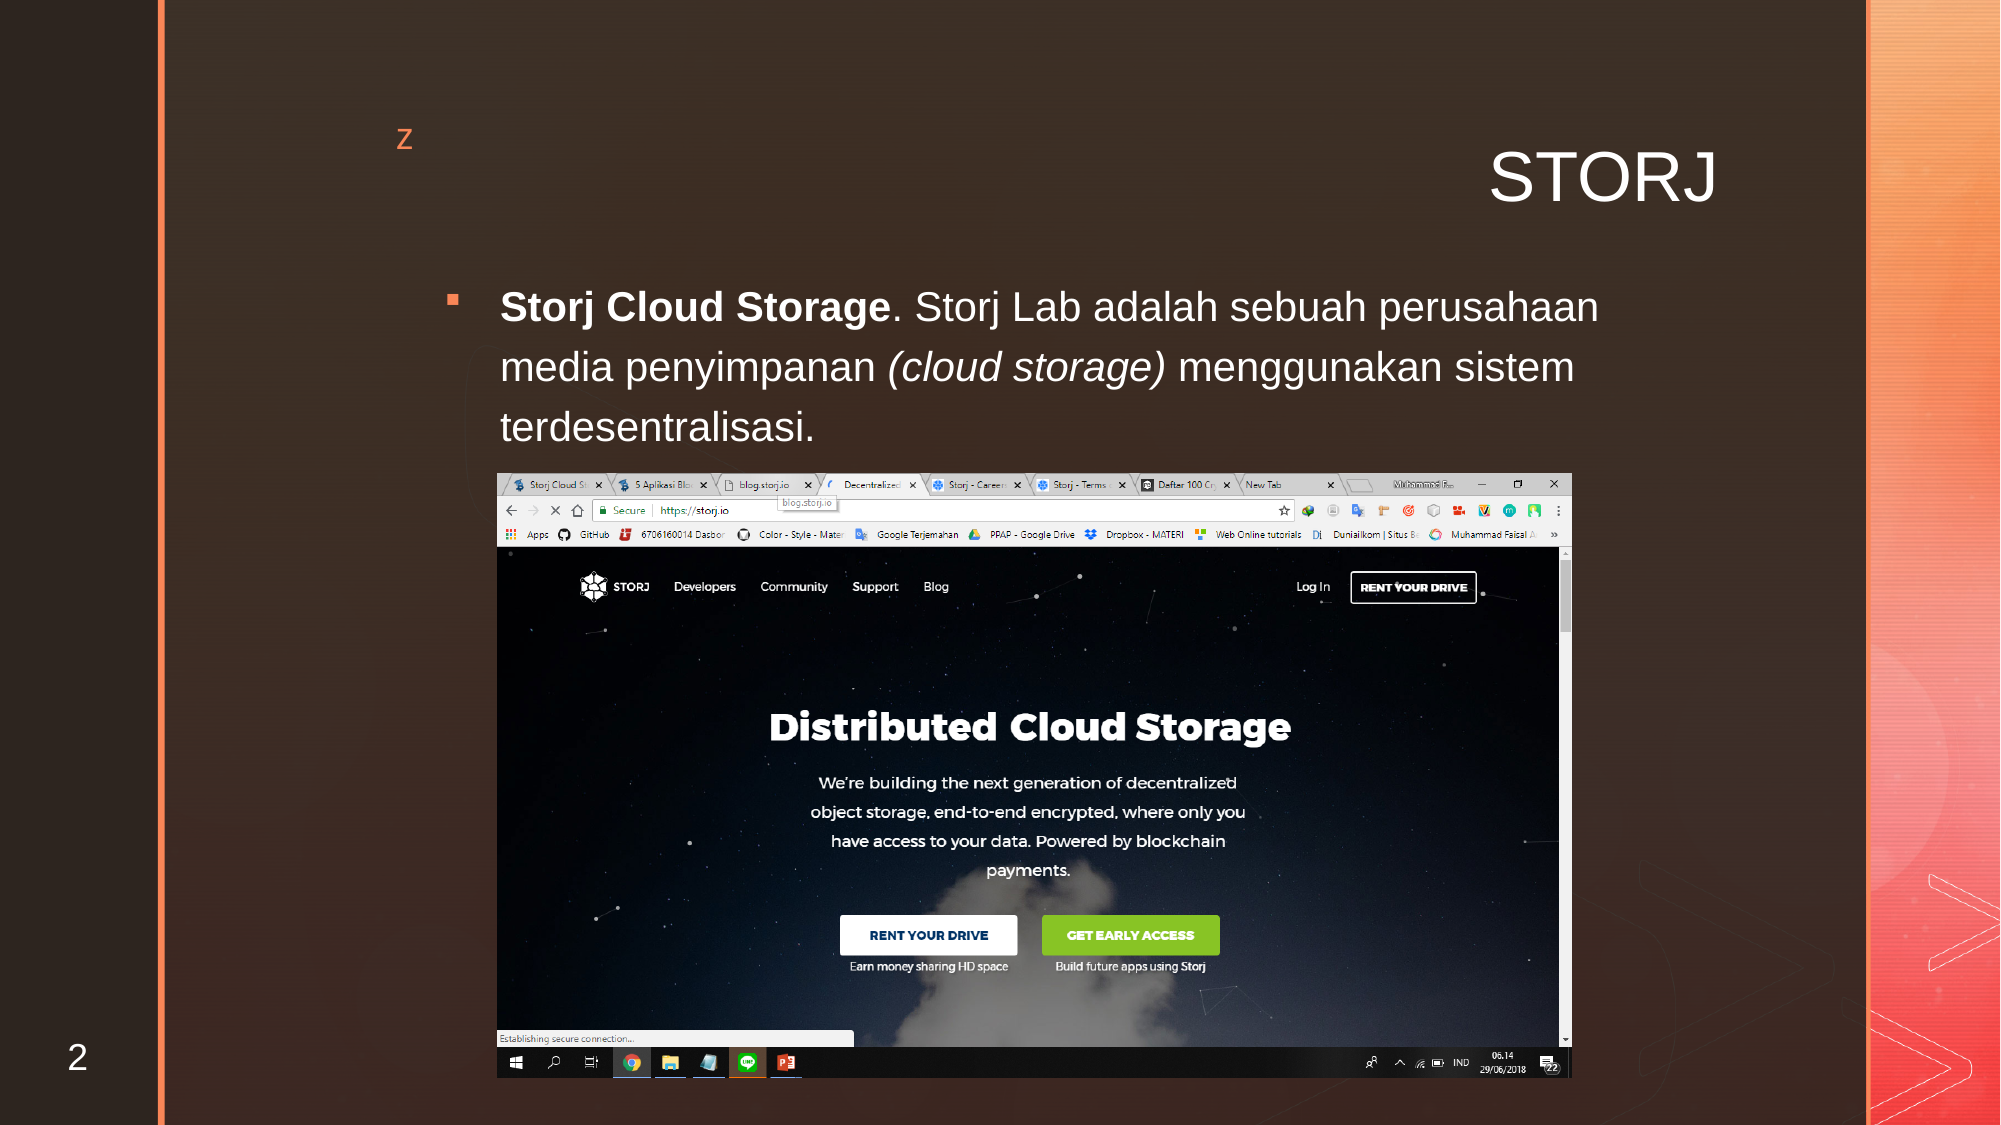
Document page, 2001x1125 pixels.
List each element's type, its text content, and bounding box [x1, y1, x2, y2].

picture [497, 473, 1572, 1078]
title STORJ [428, 132, 1734, 310]
list Storj Cloud Storage. Storj Lab adalah sebuah perusahaan media penyimpanan (cloud storage) menggunakan sistem terdesentralisasi. [428, 220, 1708, 498]
text_box 2 [52, 1026, 103, 1086]
picture [1871, 0, 2001, 1125]
